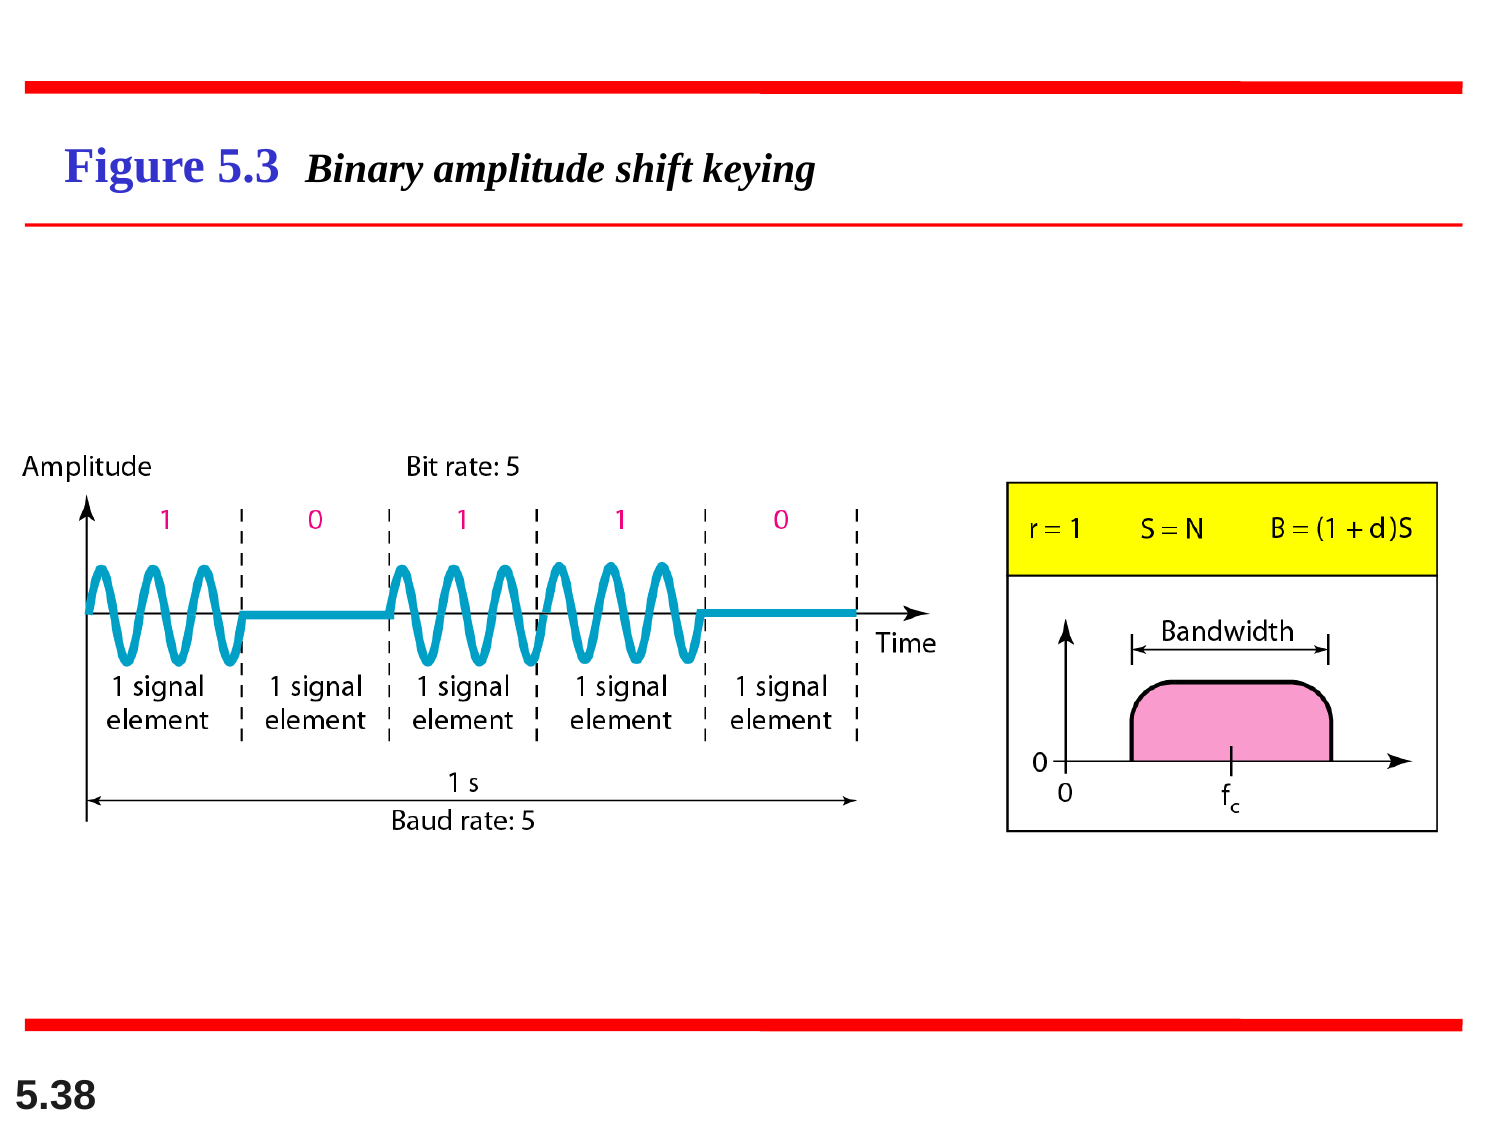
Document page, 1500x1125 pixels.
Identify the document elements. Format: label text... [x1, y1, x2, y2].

text_box Figure 5.3 Binary amplitude shift keying [49, 124, 832, 200]
slide_number 5.38 [0, 1049, 313, 1125]
picture [21, 451, 1438, 838]
